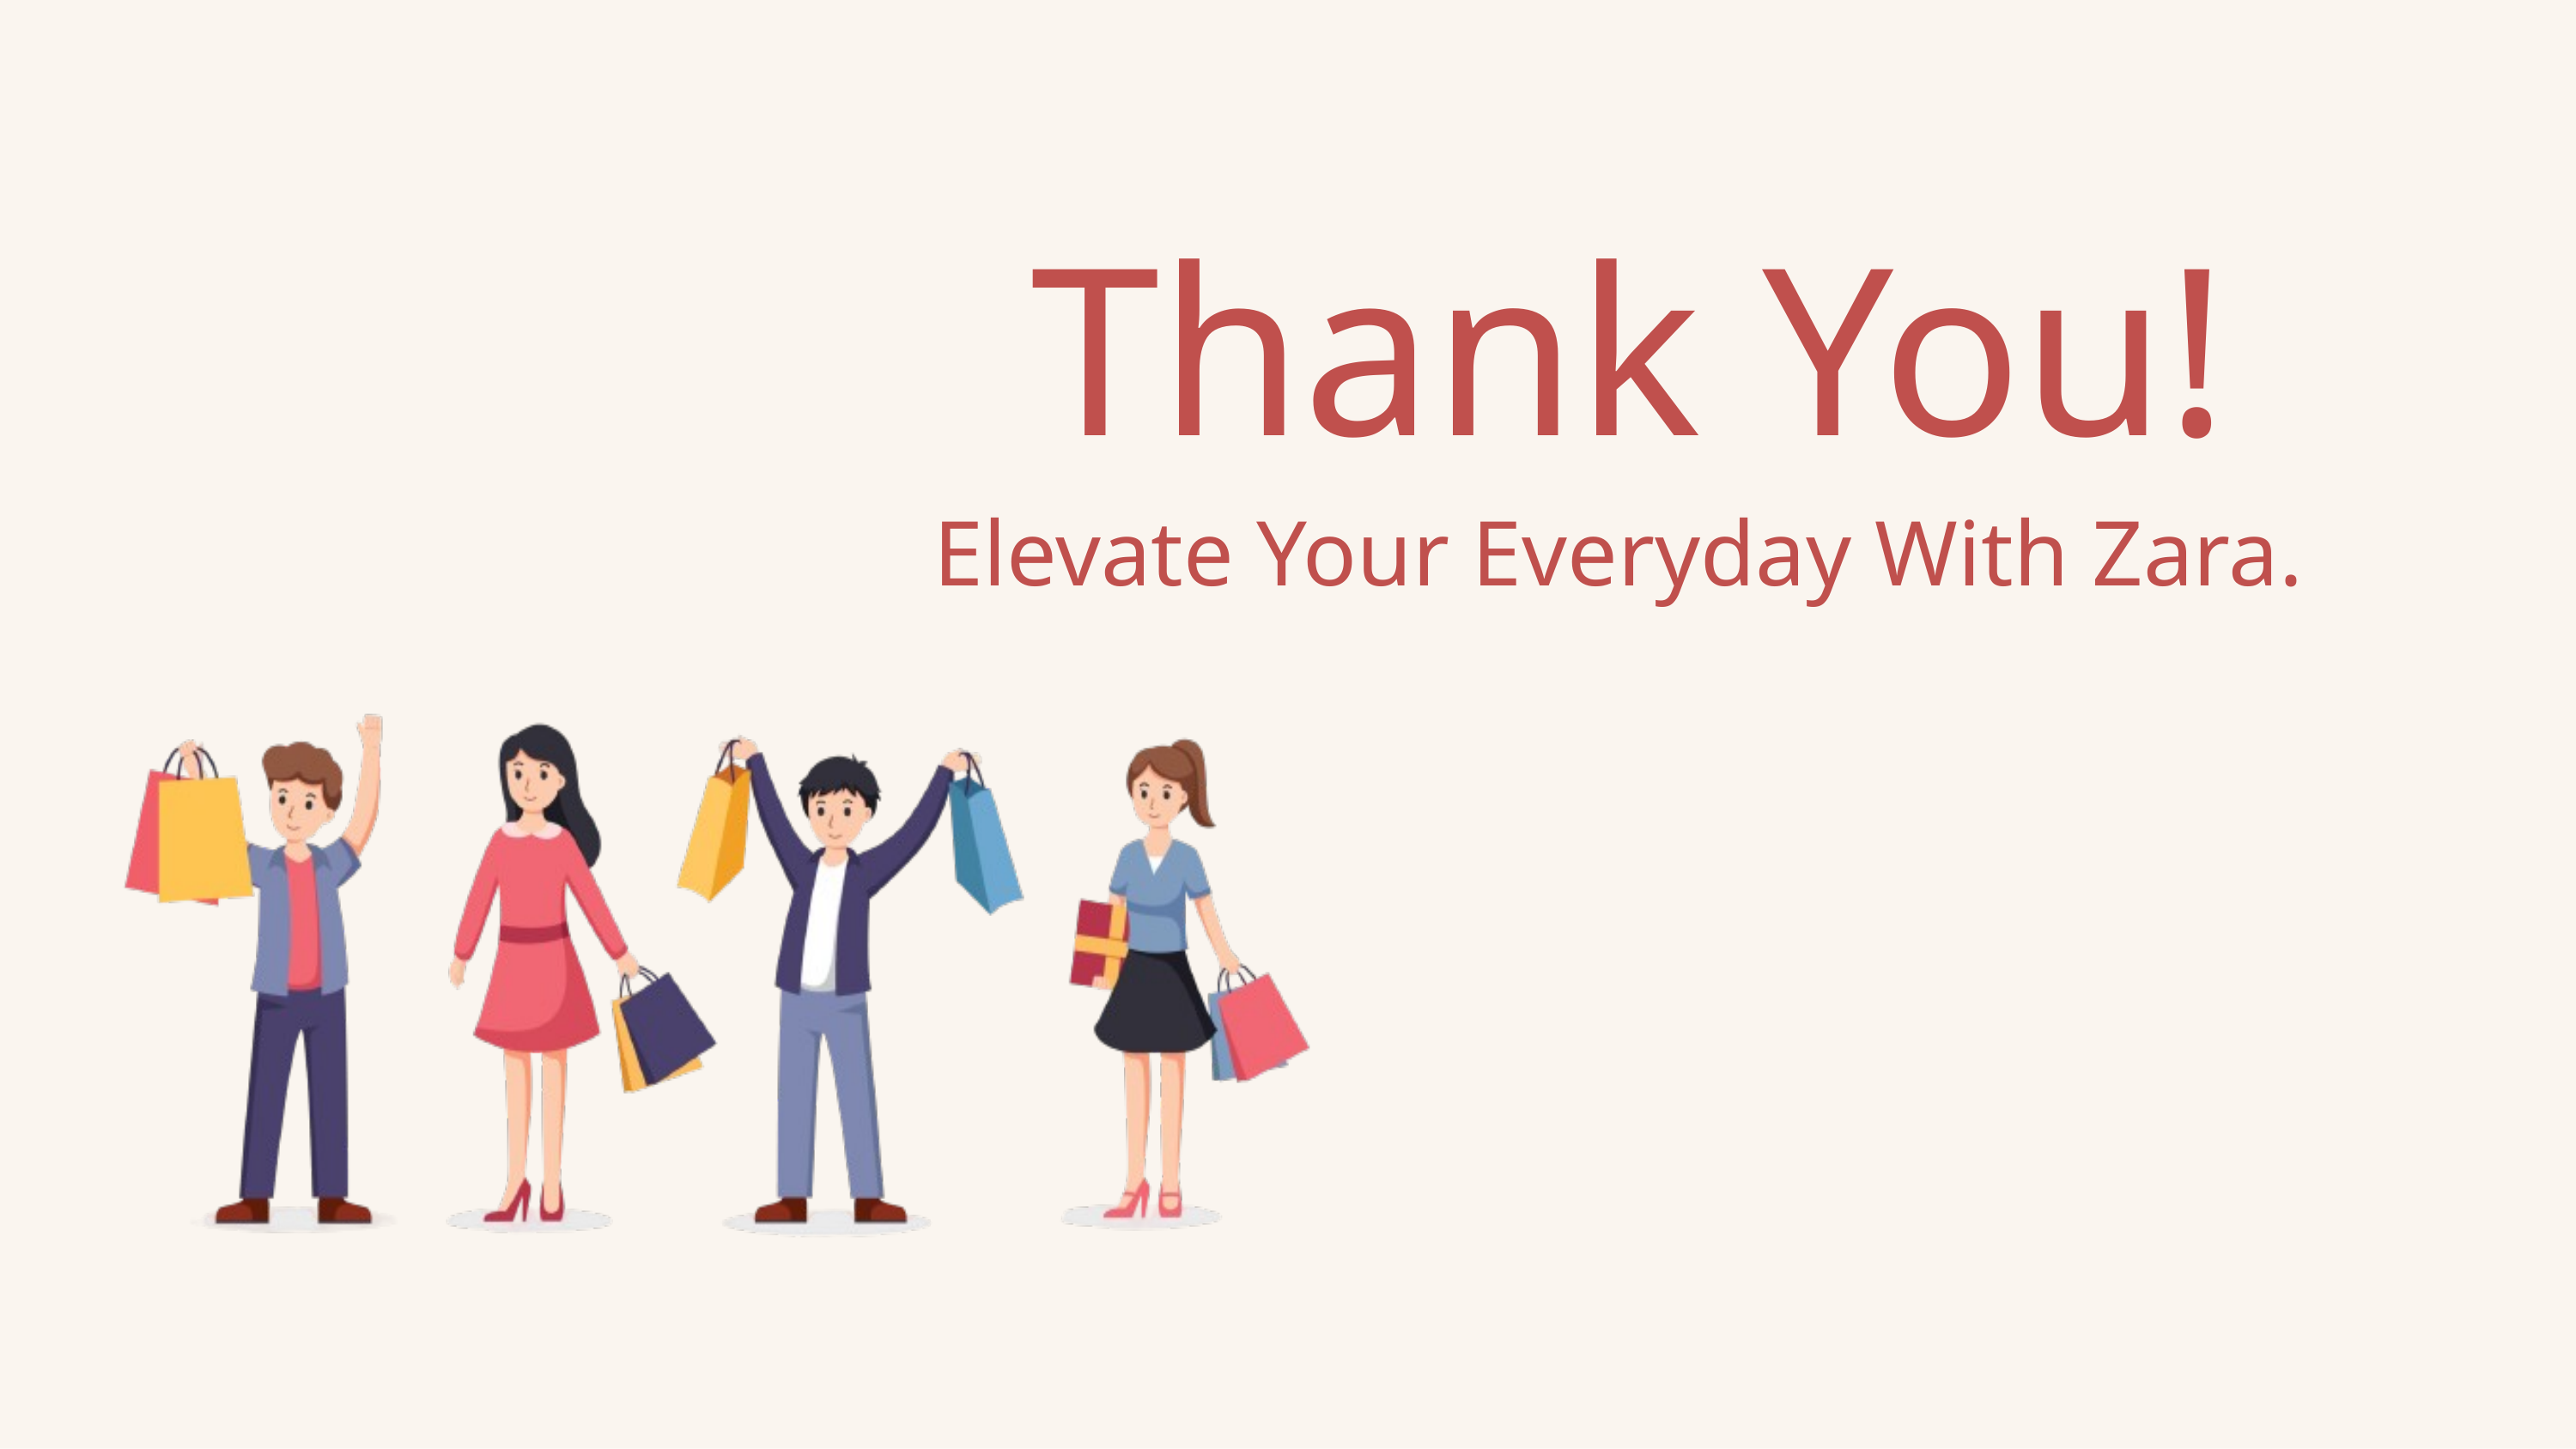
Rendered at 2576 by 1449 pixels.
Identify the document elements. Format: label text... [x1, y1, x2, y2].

text_box Elevate Your Everyday With Zara. [933, 432, 2398, 604]
picture [53, 578, 1369, 1341]
text_box Thank You! [1030, 310, 2495, 483]
